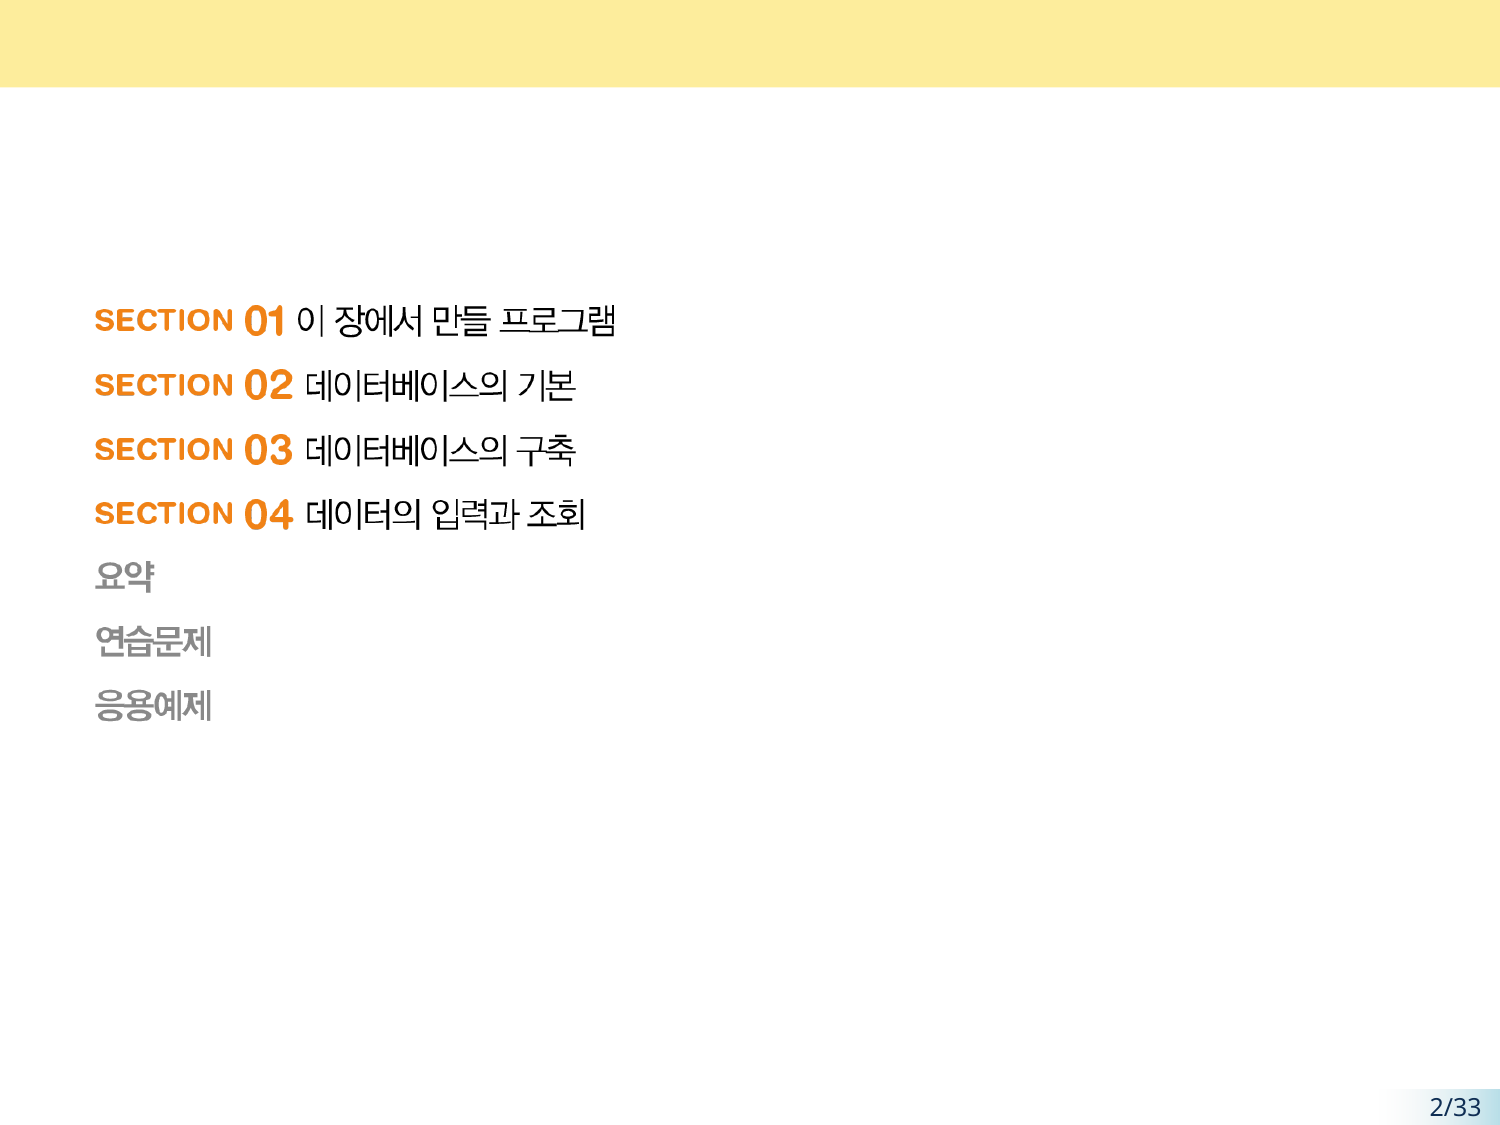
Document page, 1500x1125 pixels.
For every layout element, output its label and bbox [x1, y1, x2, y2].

picture [51, 257, 1051, 798]
